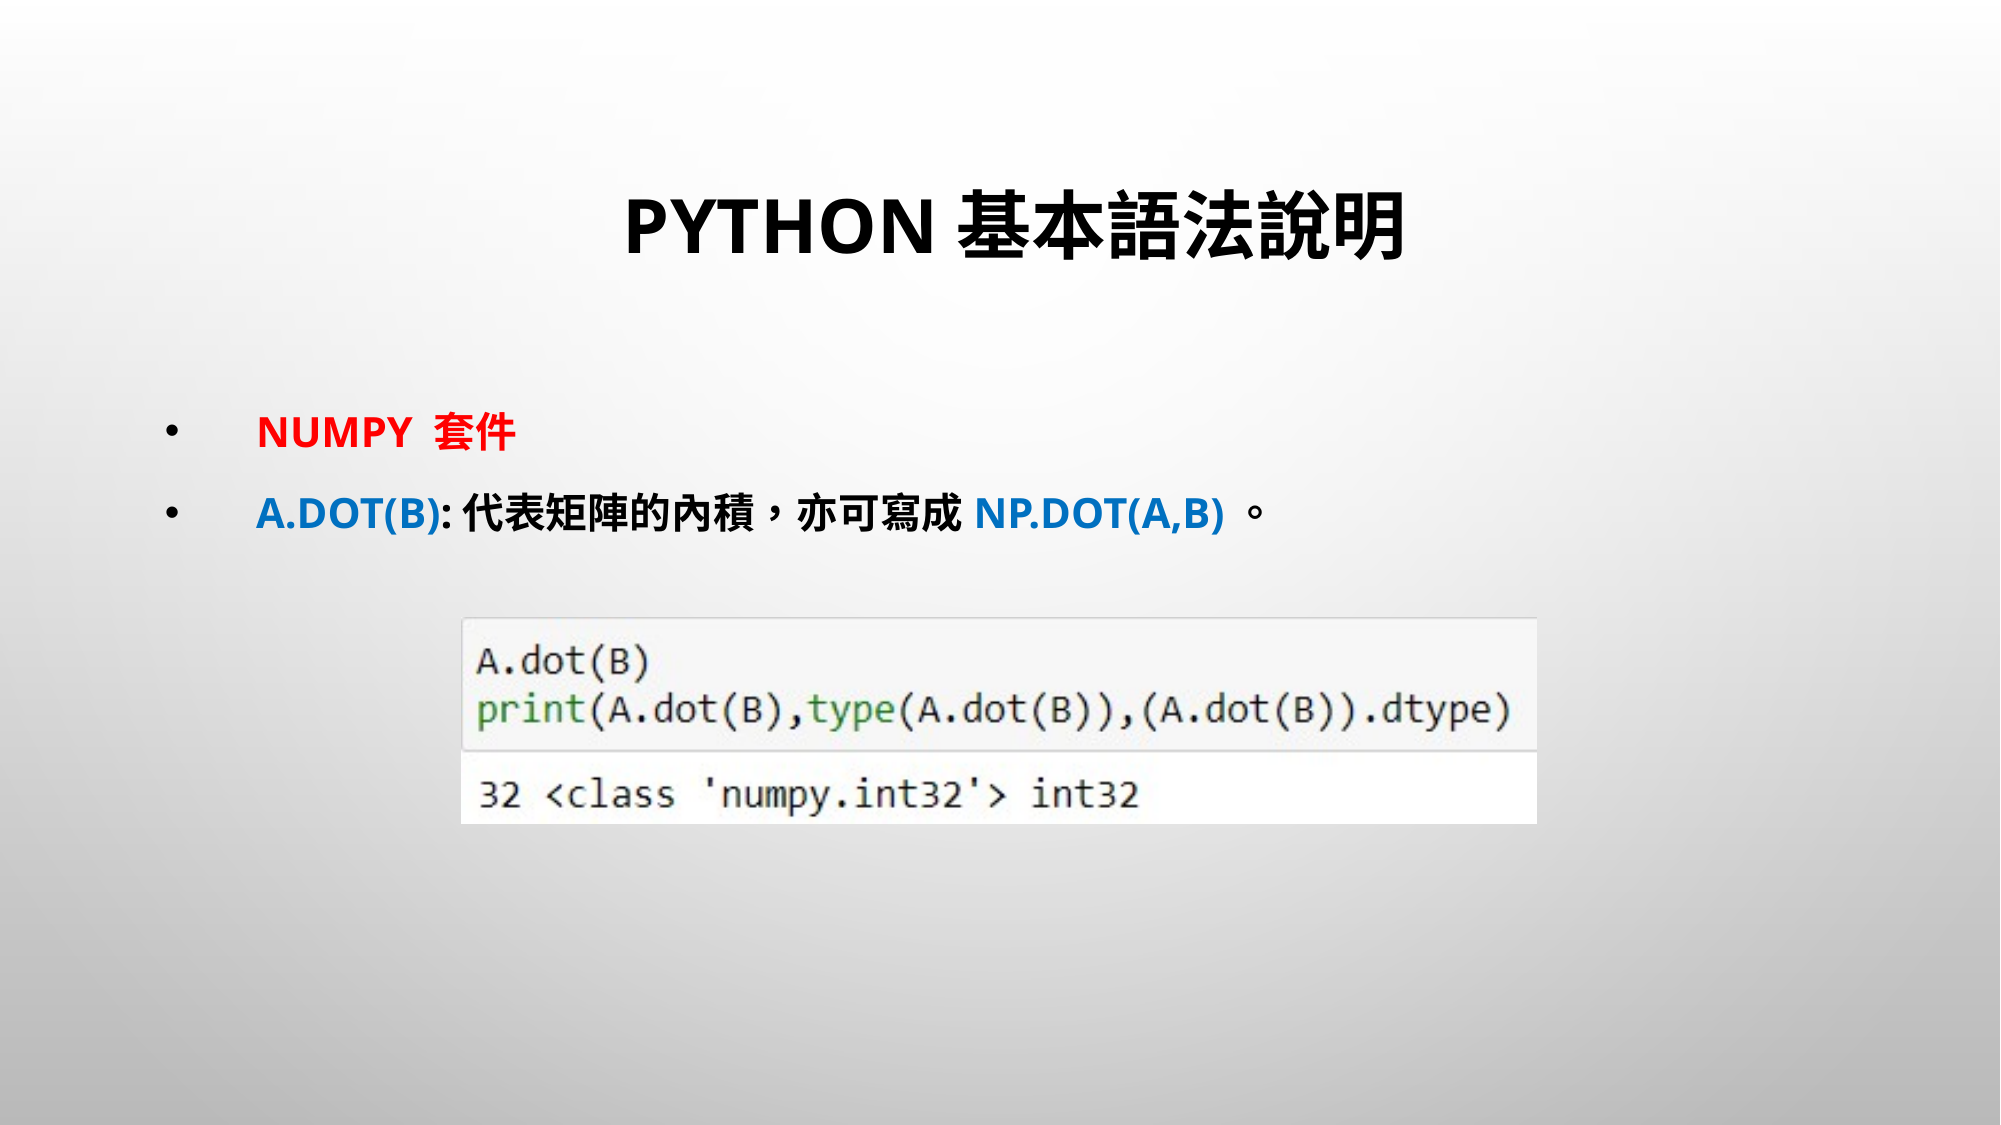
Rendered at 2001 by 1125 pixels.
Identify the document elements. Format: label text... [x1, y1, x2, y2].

picture [0, 0, 2000, 1125]
text_box Python基本語法說明 [164, 97, 1865, 360]
list numpy 套件 A.dot(B):代表矩陣的內積，亦可寫成np.dot(A,B)。 [149, 388, 1851, 950]
